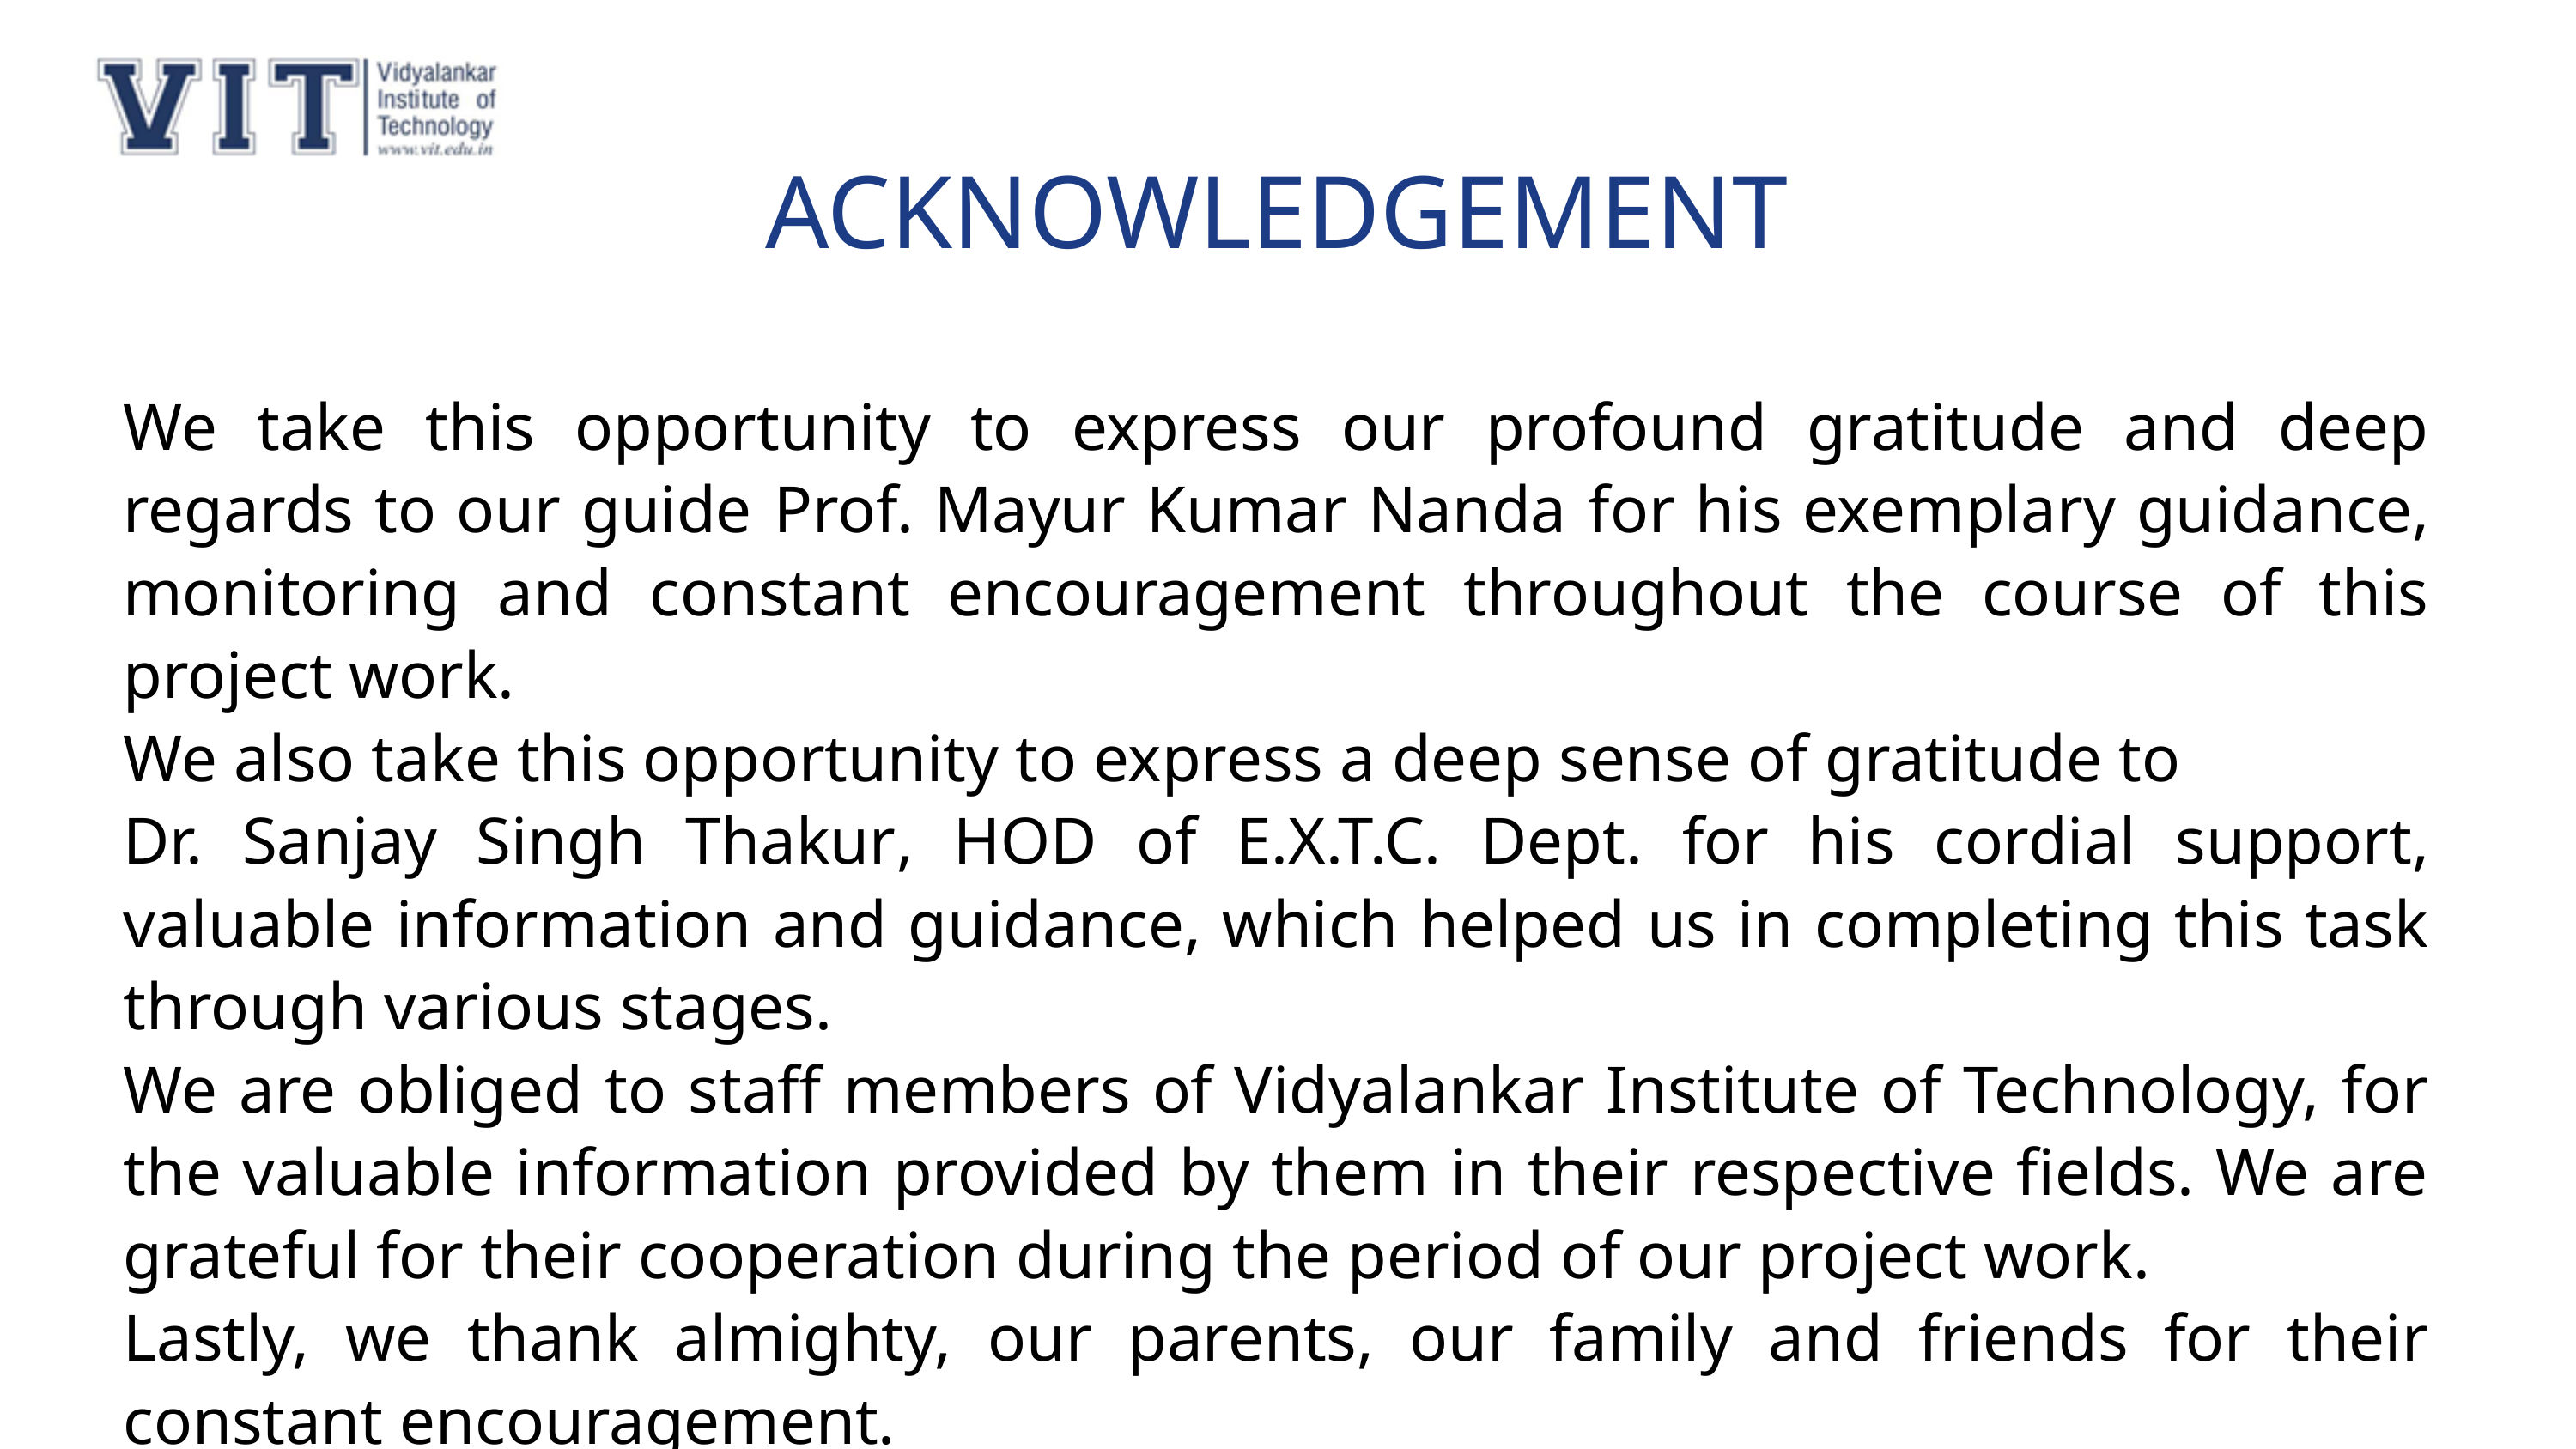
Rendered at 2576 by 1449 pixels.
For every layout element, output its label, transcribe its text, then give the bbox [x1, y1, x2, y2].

picture [91, 52, 527, 165]
text_box ACKNOWLEDGEMENT We take this opportunity to express our profound gratitude and deep regards to our guide Prof. Mayur Kumar Nanda for his exemplary guidance, monitoring and constant encouragement throughout the course of this project work. We also take this opportunity to express a deep sense of gratitude to Dr. Sanjay Singh Thakur, HOD of E.X.T.C. Dept. for his cordial support, valuable information and guidance, which helped us in completing this task through various stages. We are obliged to staff members of Vidyalankar Institute of Technology, for the valuable information provided by them in their respective fields. We are grateful for their cooperation during the period of our project work. Lastly, we thank almighty, our parents, our family and friends for their constant encouragement. [123, 137, 2432, 1449]
